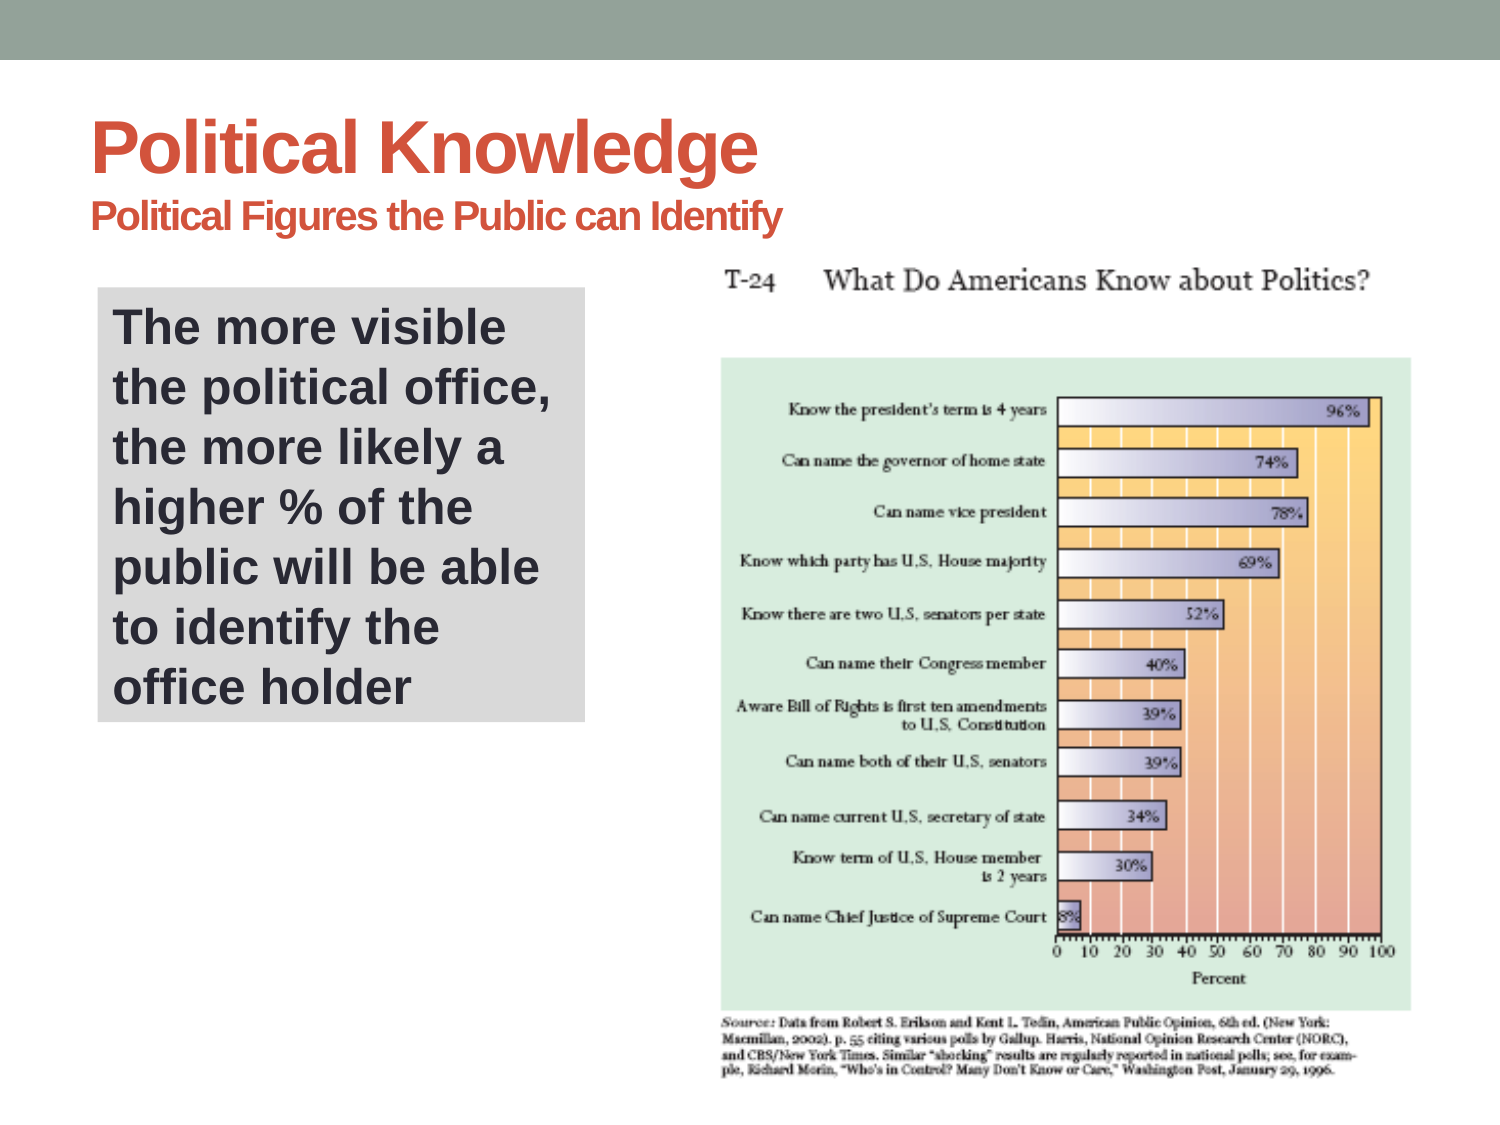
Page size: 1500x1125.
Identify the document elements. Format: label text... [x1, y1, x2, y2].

title Political Knowledge Political Figures the Public can Identify [75, 87, 1425, 250]
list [699, 262, 1435, 1093]
text_box The more visible the political office, the more likely a higher % of the public will be able to identify the office holder [97, 287, 585, 723]
